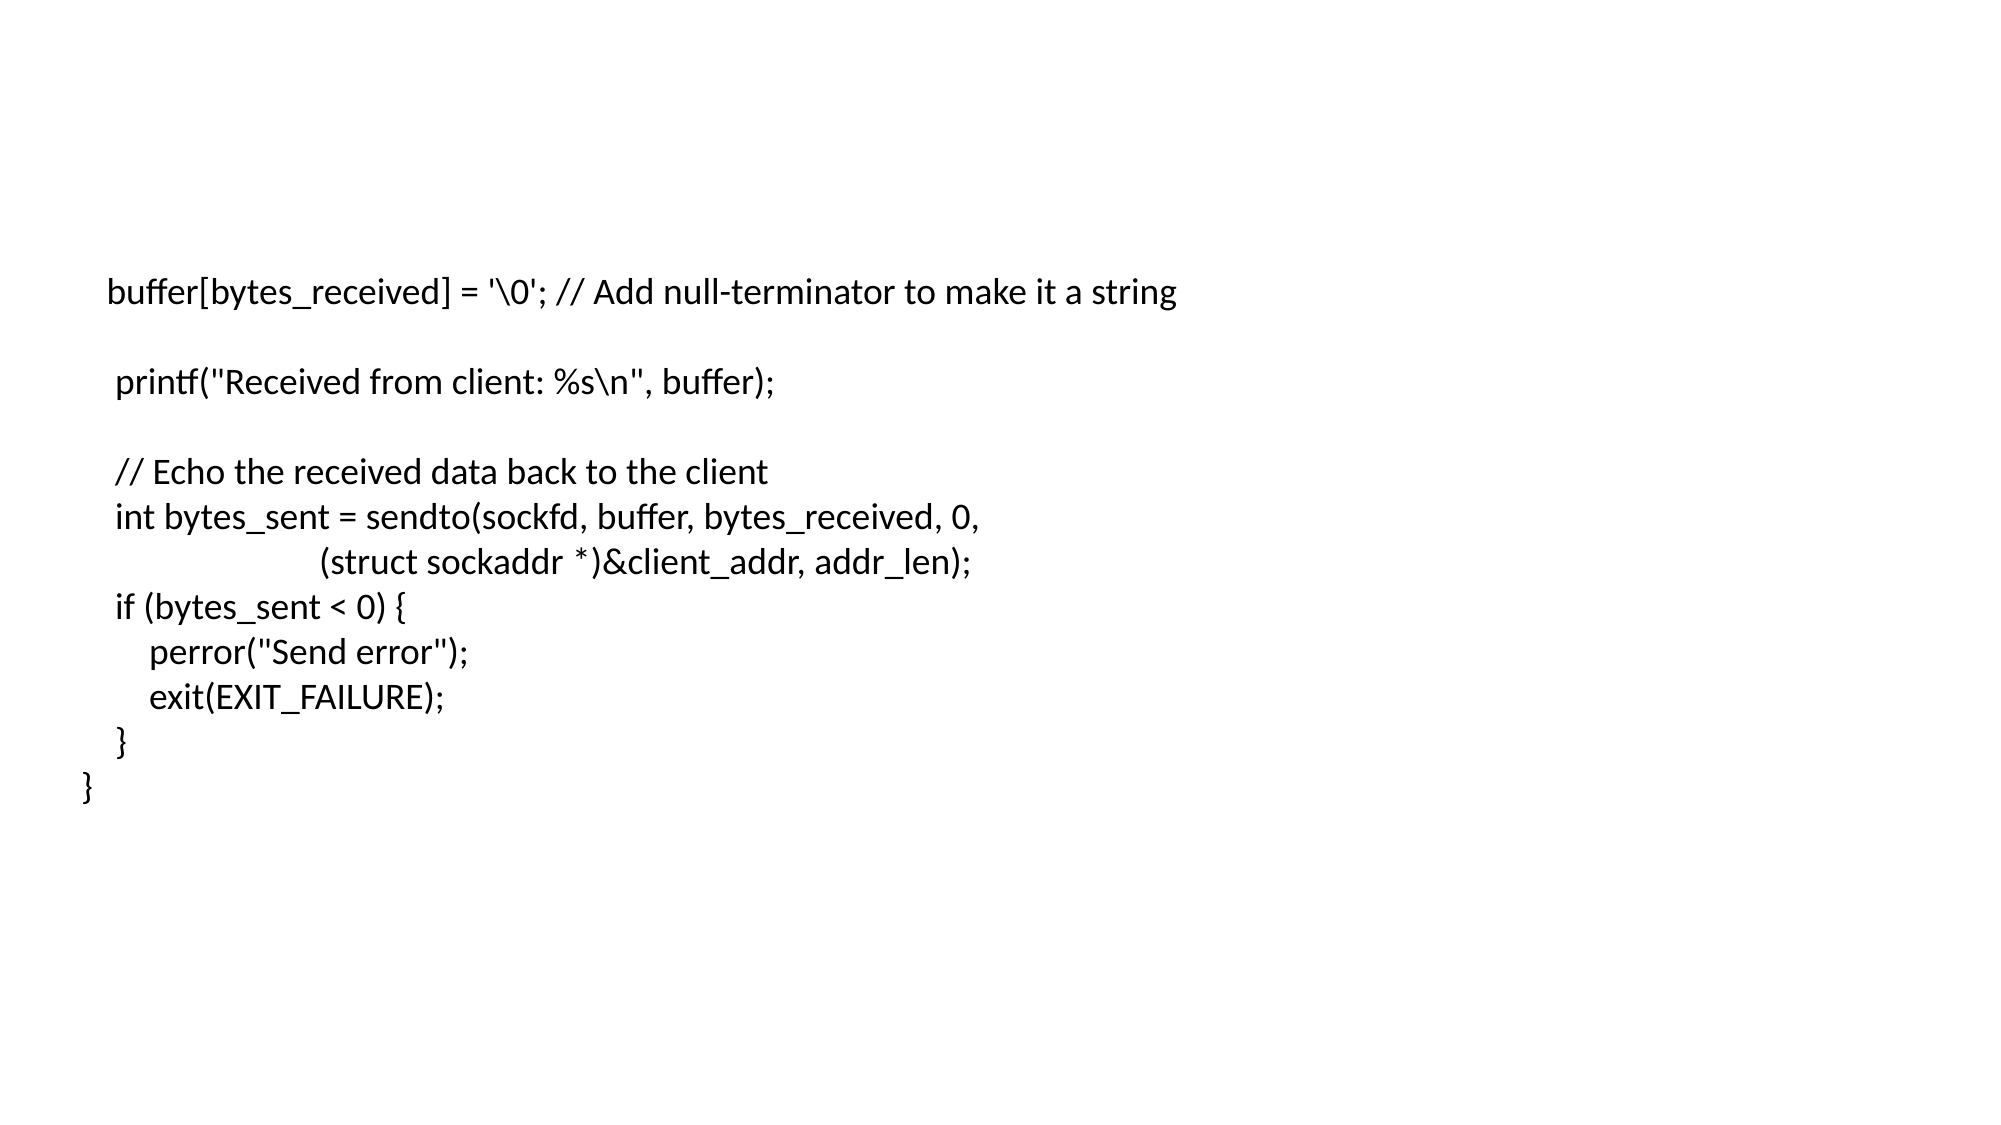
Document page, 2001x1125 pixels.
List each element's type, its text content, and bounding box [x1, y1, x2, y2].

text_box buffer[bytes_received] = '\0'; // Add null-terminator to make it a string printf("Received from client: %s\n", buffer); // Echo the received data back to the client int bytes_sent = sendto(sockfd, buffer, bytes_received, 0, (struct sockaddr *)&client_addr, addr_len); if (bytes_sent < 0) { perror("Send error"); exit(EXIT_FAILURE); } } [66, 259, 1940, 815]
